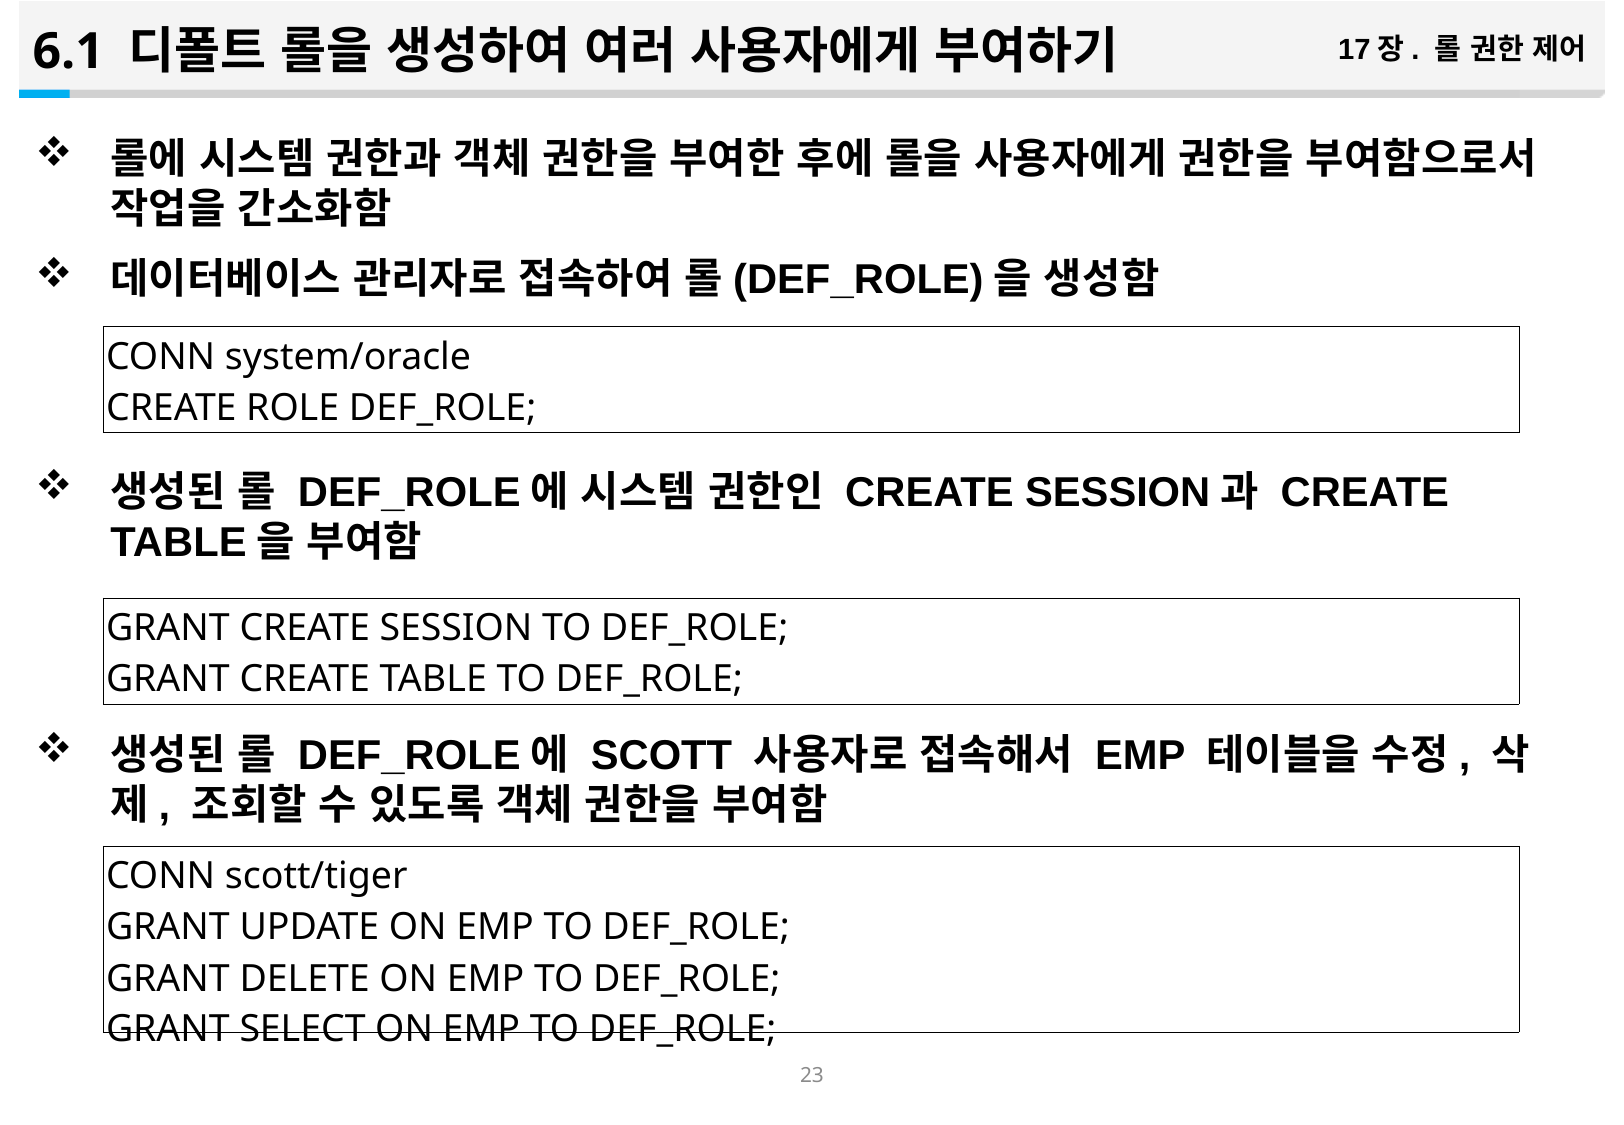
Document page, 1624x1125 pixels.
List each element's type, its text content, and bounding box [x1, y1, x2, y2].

text_box 롤에 시스템 권한과 객체 권한을 부여한 후에 롤을 사용자에게 권한을 부여함으로서 작업을 간소화함 데이터베이스 관리자로 접속하여 롤(DEF_ROLE)을 생성함 생성된 롤 DEF_ROLE에 시스템 권한인 CREATE SESSION과 CREATE TABLE을 부여함 생성된 롤 DEF_ROLE에 SCOTT 사용자로 접속해서 EMP 테이블을 수정, 삭제, 조회할 수 있도록 객체 권한을 부여함 [20, 123, 1602, 1060]
text_box 17장. 롤 권한 제어 [1323, 22, 1602, 73]
table_header GRANT CREATE SESSION TO DEF_ROLE; GRANT CREATE TABLE TO DEF_ROLE; [104, 599, 1519, 704]
picture [19, 1, 1605, 98]
list 6.1 디폴트 롤을 생성하여 여러 사용자에게 부여하기 [17, 11, 1285, 85]
table_header CONN scott/tiger GRANT UPDATE ON EMP TO DEF_ROLE; GRANT DELETE ON EMP TO DEF_ROLE; GRANT SELECT ON EMP TO DEF_ROLE; [104, 847, 1519, 1032]
table_header CONN system/oracle CREATE ROLE DEF_ROLE; [104, 327, 1519, 432]
slide_number 22 [622, 1060, 1002, 1106]
